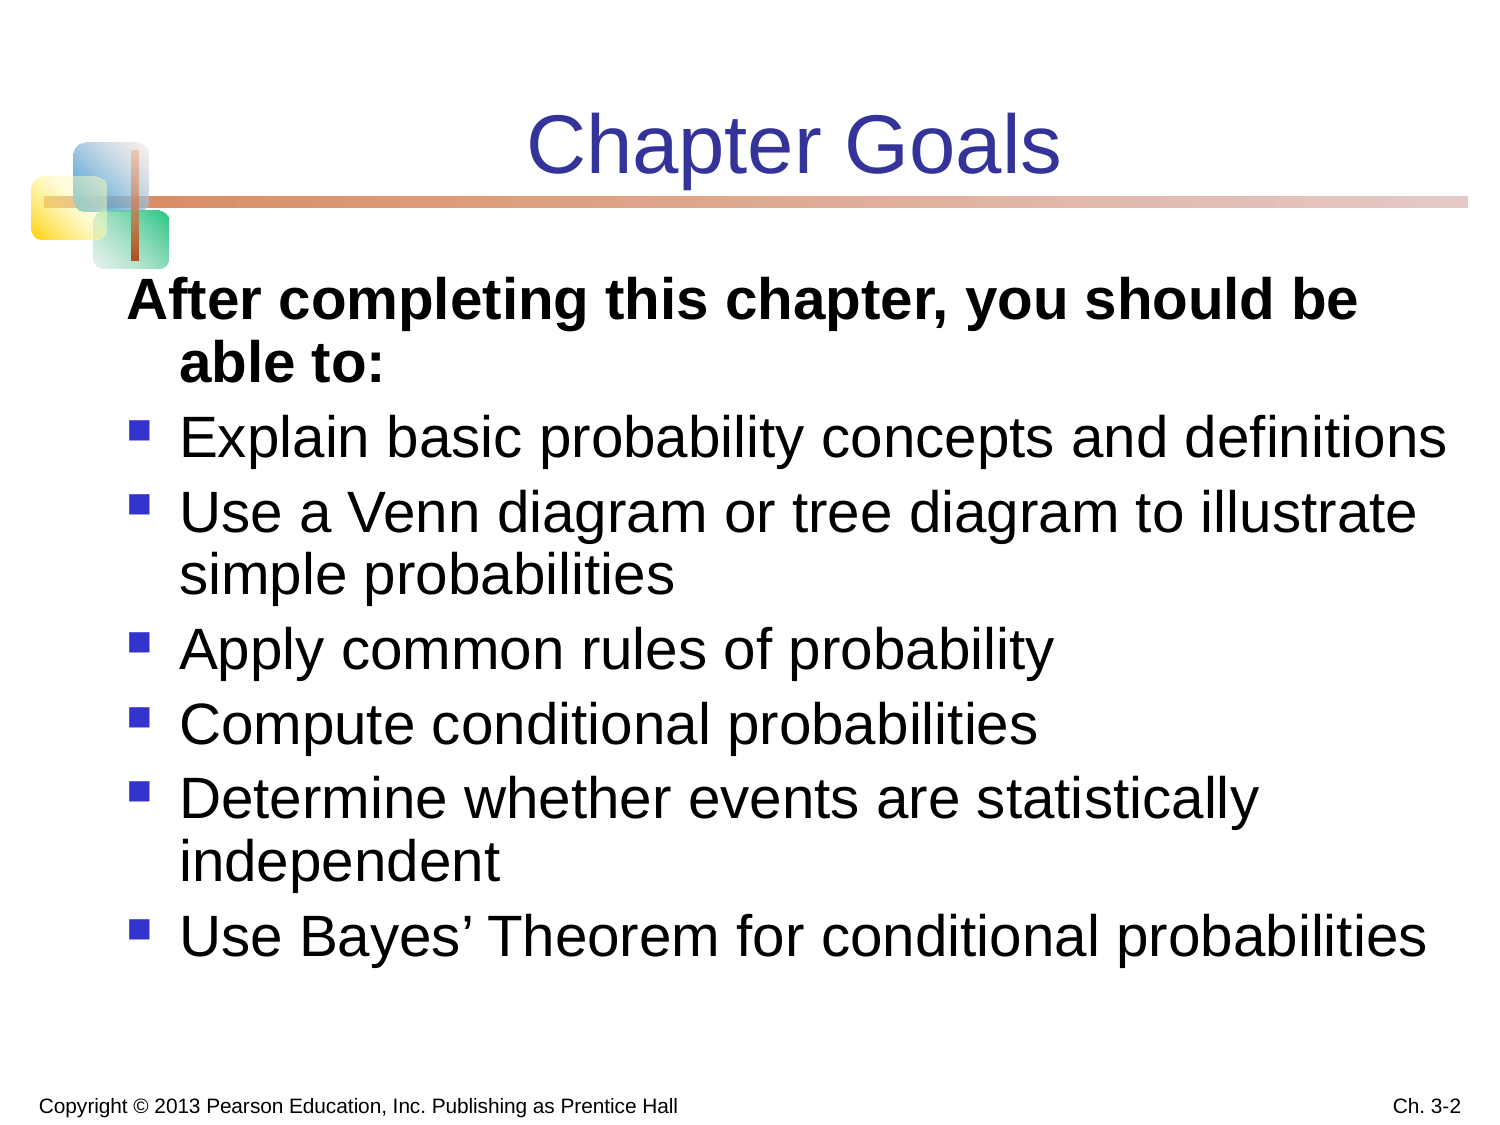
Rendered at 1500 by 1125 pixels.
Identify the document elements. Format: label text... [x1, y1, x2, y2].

title Chapter Goals [188, 34, 1401, 198]
footer Copyright © 2013 Pearson Education, Inc. Publishing as Prentice Hall [24, 1071, 826, 1125]
slide_number Ch. 3-2 [1124, 1071, 1476, 1125]
list After completing this chapter, you should be able to: Explain basic probability concepts and definitions Use a Venn diagram or tree diagram to illustrate simple probabilities Apply common rules of probability Compute conditional probabilities Determine whether events are statistically independent Use Bayes’ Theorem for conditional probabilities [112, 262, 1476, 1038]
